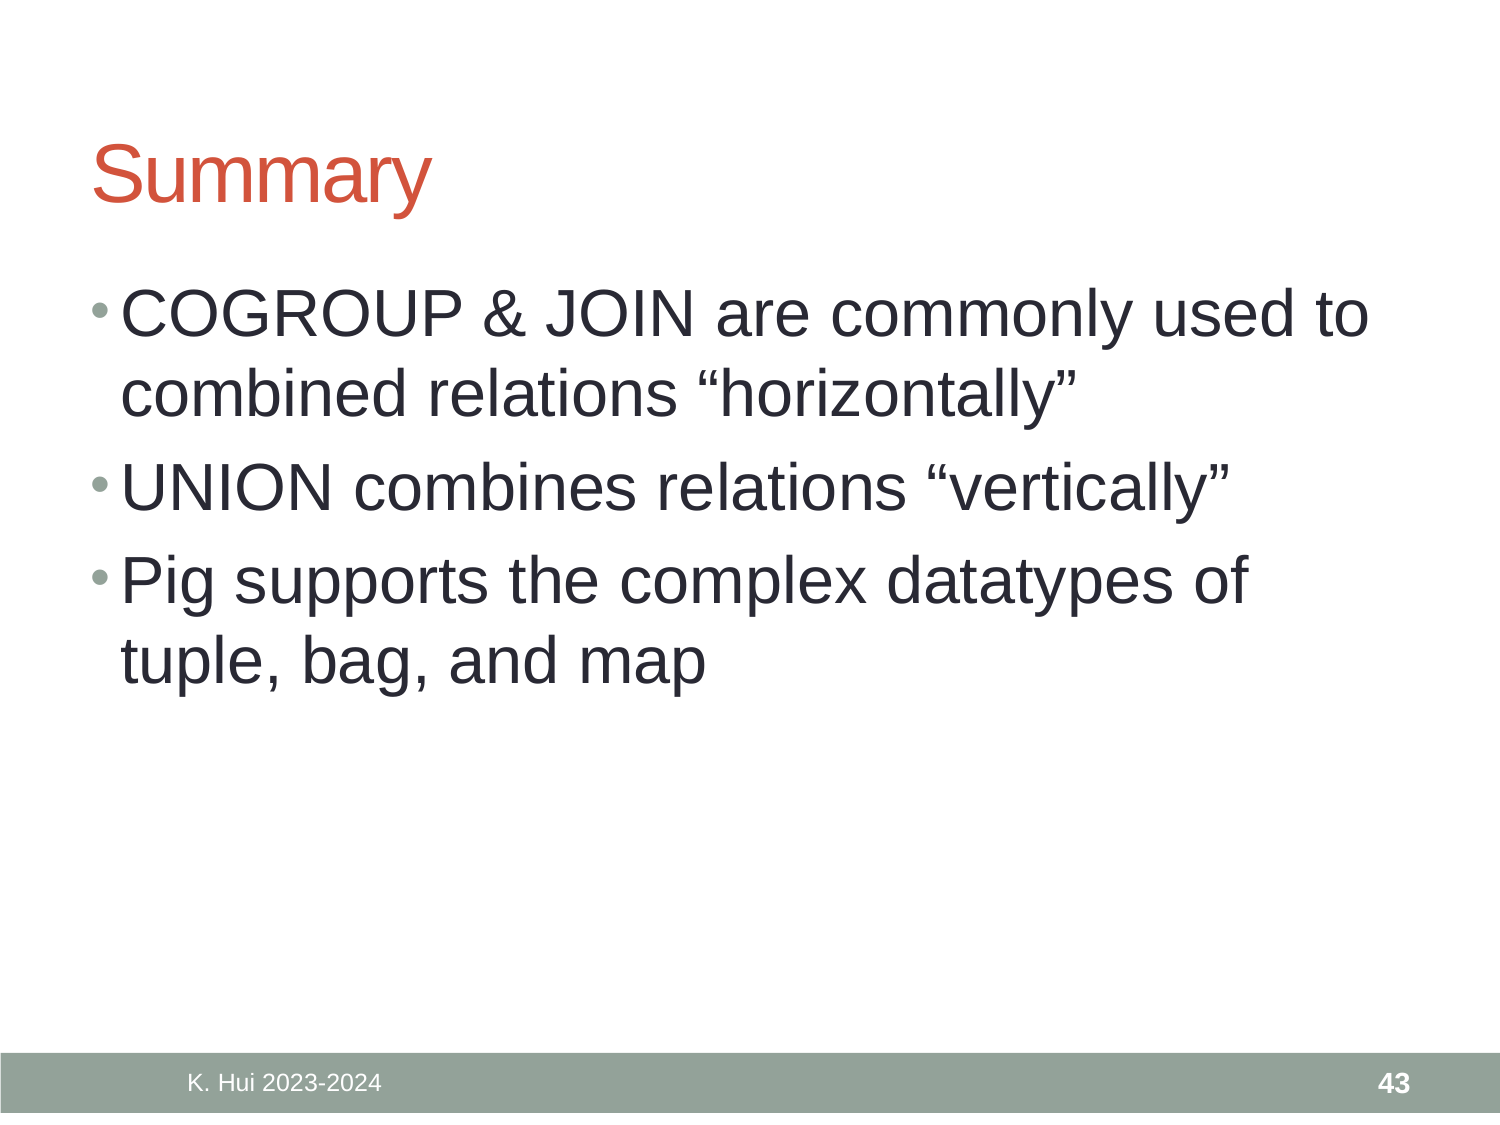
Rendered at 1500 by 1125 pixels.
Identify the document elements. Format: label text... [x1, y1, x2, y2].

footer K. Hui 2023-2024 [75, 1054, 494, 1109]
title Summary [75, 87, 1425, 250]
slide_number 43 [1250, 1054, 1426, 1109]
list COGROUP & JOIN are commonly used to combined relations “horizontally” UNION combines relations “vertically” Pig supports the complex datatypes of tuple, bag, and map [75, 262, 1425, 1036]
